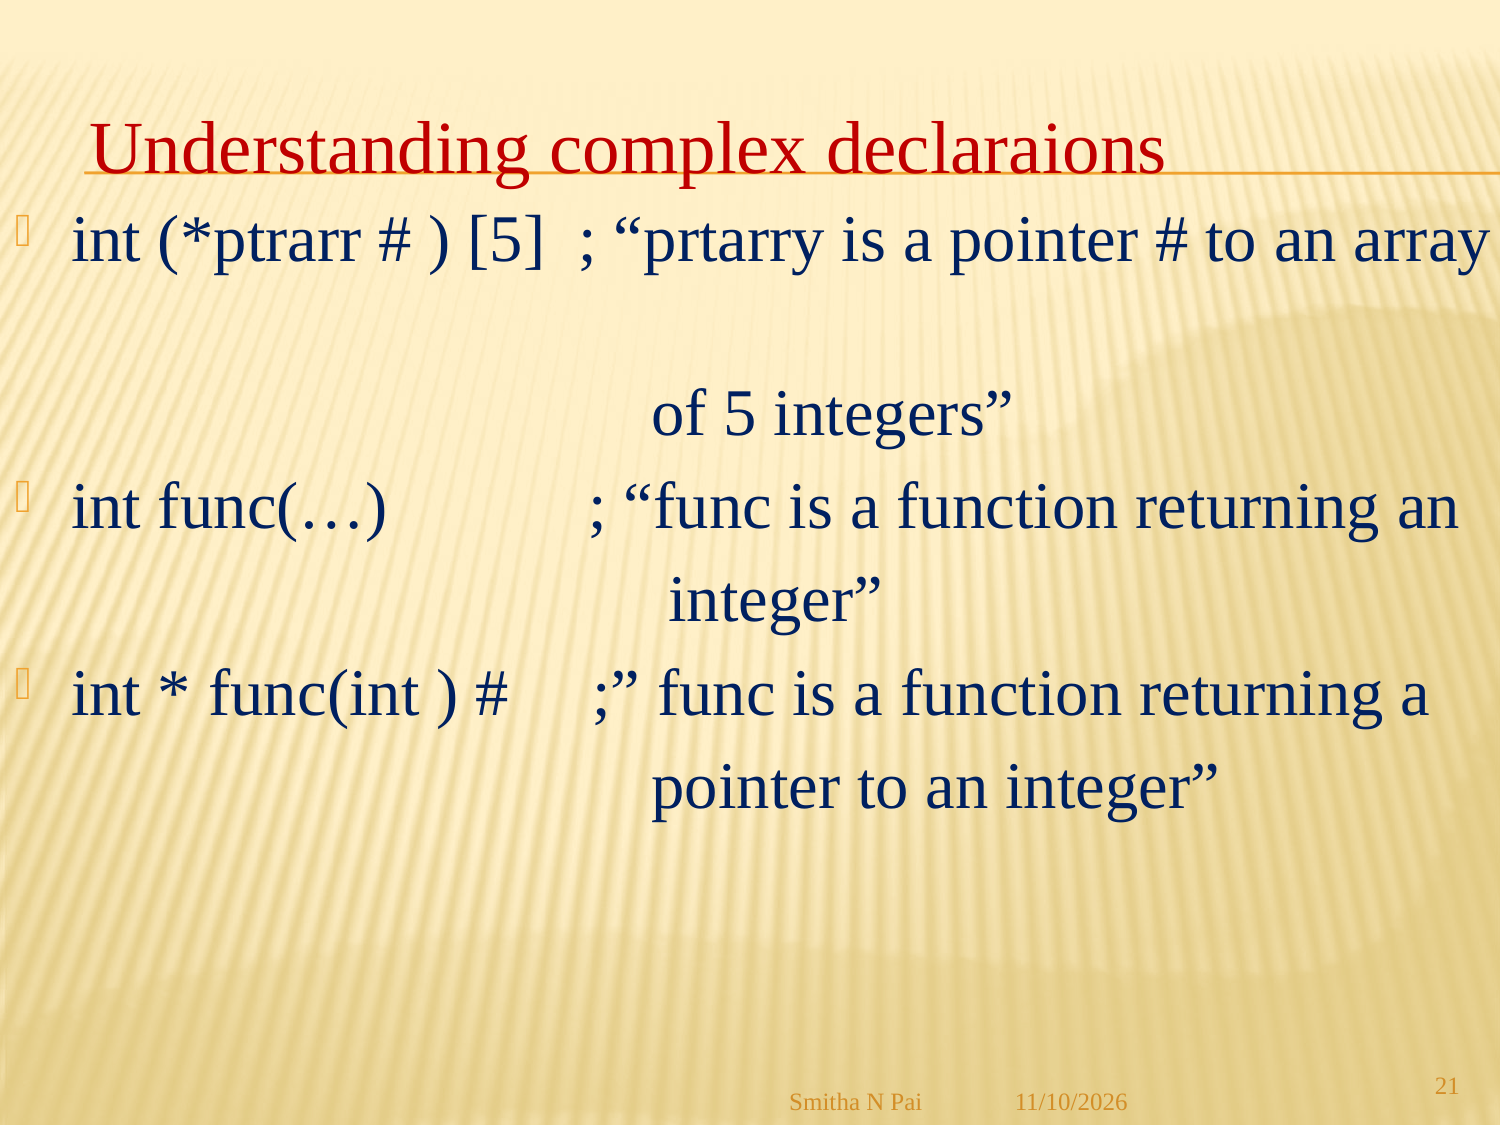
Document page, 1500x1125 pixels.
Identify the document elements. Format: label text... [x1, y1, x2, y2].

footer Smitha N Pai [462, 1077, 938, 1125]
list int (*ptrarr # ) [5] ; “prtarry is a pointer # to an array of 5 integers” int func(…) ; “func is a function returning an integer” int * func(int ) # ;” func is a function returning a pointer to an integer” [0, 187, 1500, 1063]
slide_number 21 [1350, 1061, 1475, 1103]
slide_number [999, 1077, 1413, 1125]
text_box Understanding complex declaraions [74, 74, 1500, 213]
